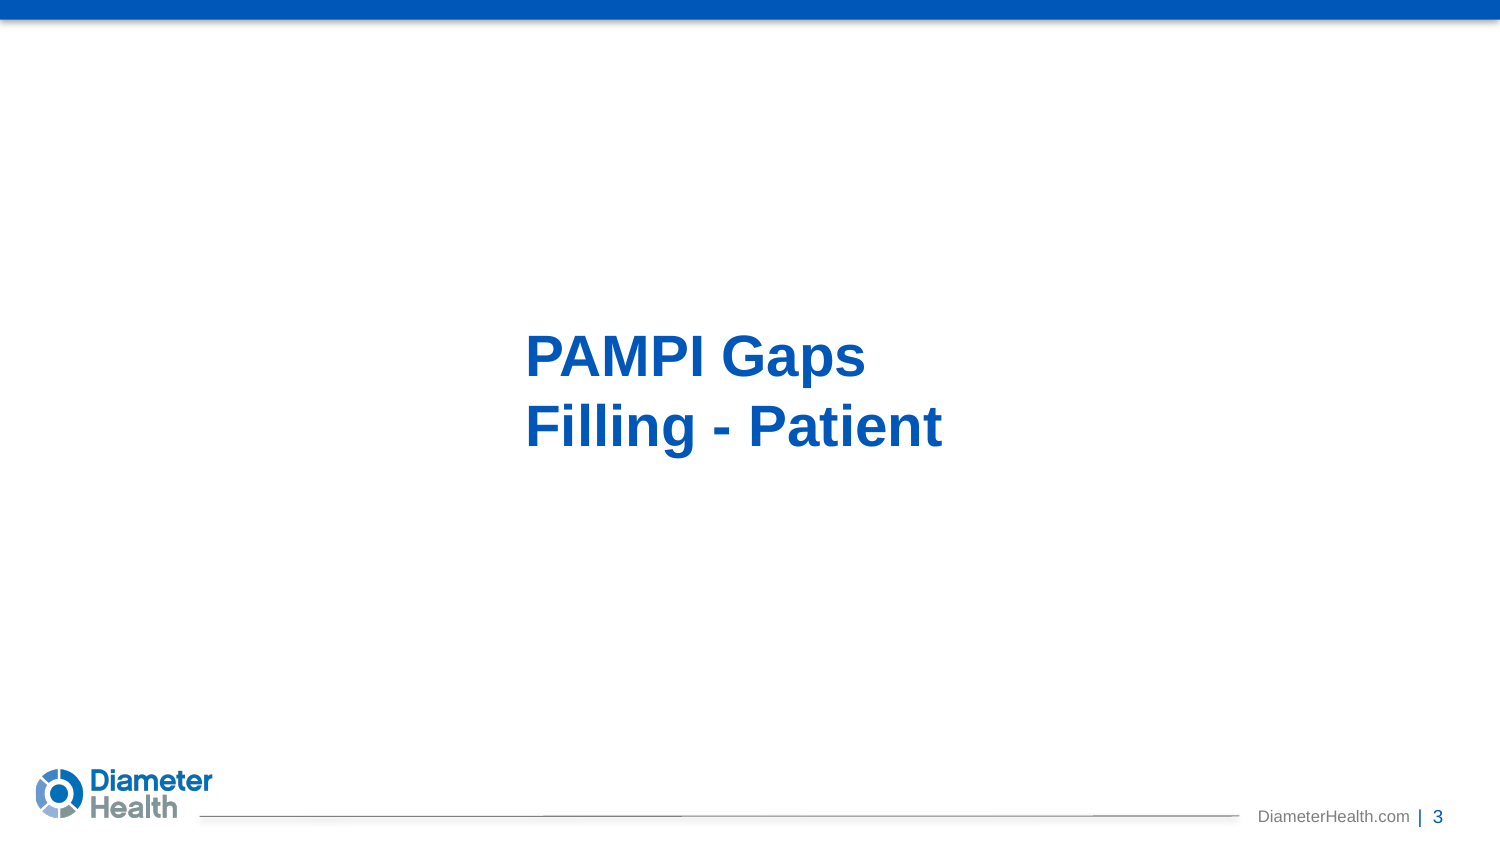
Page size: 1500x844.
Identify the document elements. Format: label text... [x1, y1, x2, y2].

text_box PAMPI Gaps Filling - Patient [510, 310, 1062, 483]
